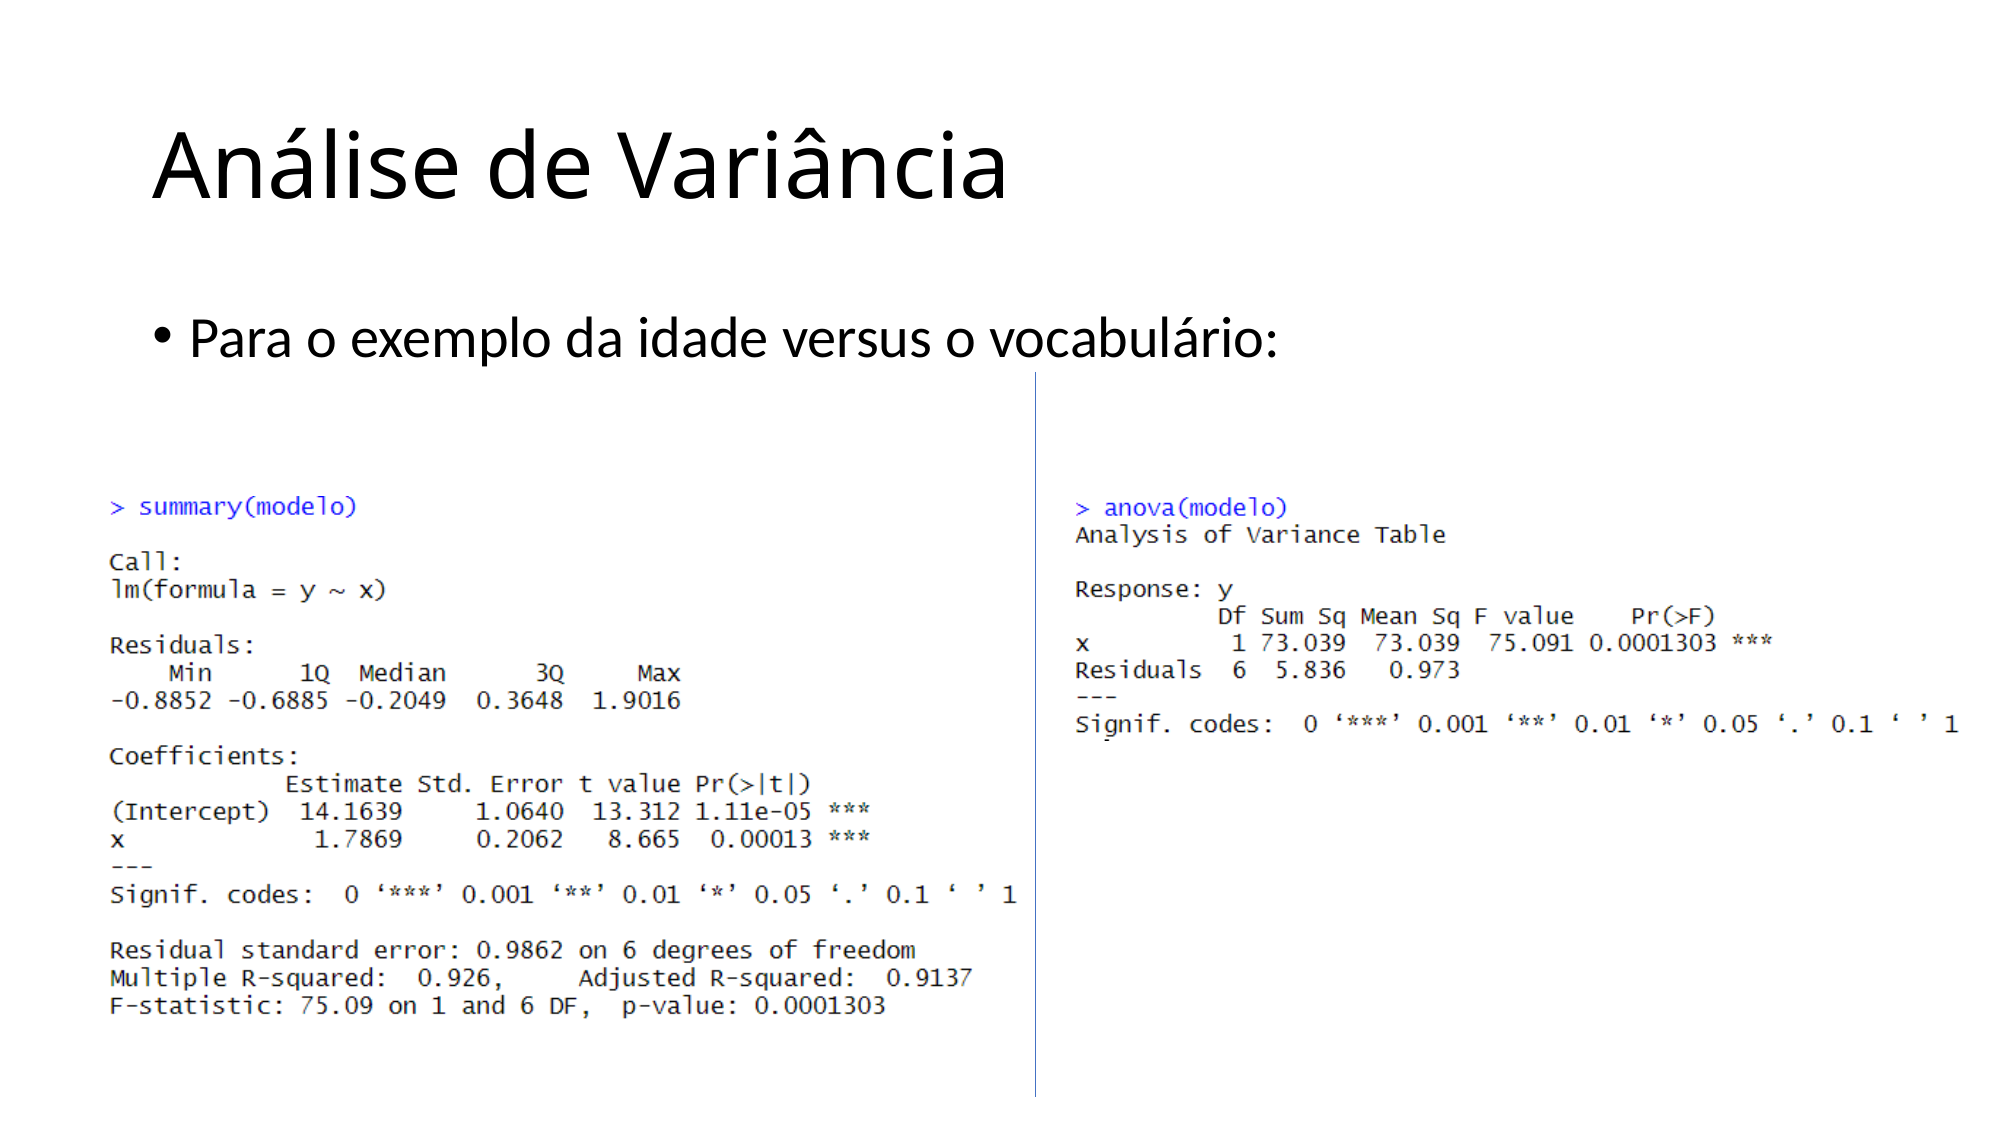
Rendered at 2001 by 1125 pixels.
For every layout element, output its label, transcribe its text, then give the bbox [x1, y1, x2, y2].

picture [1068, 496, 1973, 741]
list Para o exemplo da idade versus o vocabulário: [137, 299, 1863, 1014]
title Análise de Variância [137, 59, 1863, 278]
picture [104, 496, 1035, 1036]
